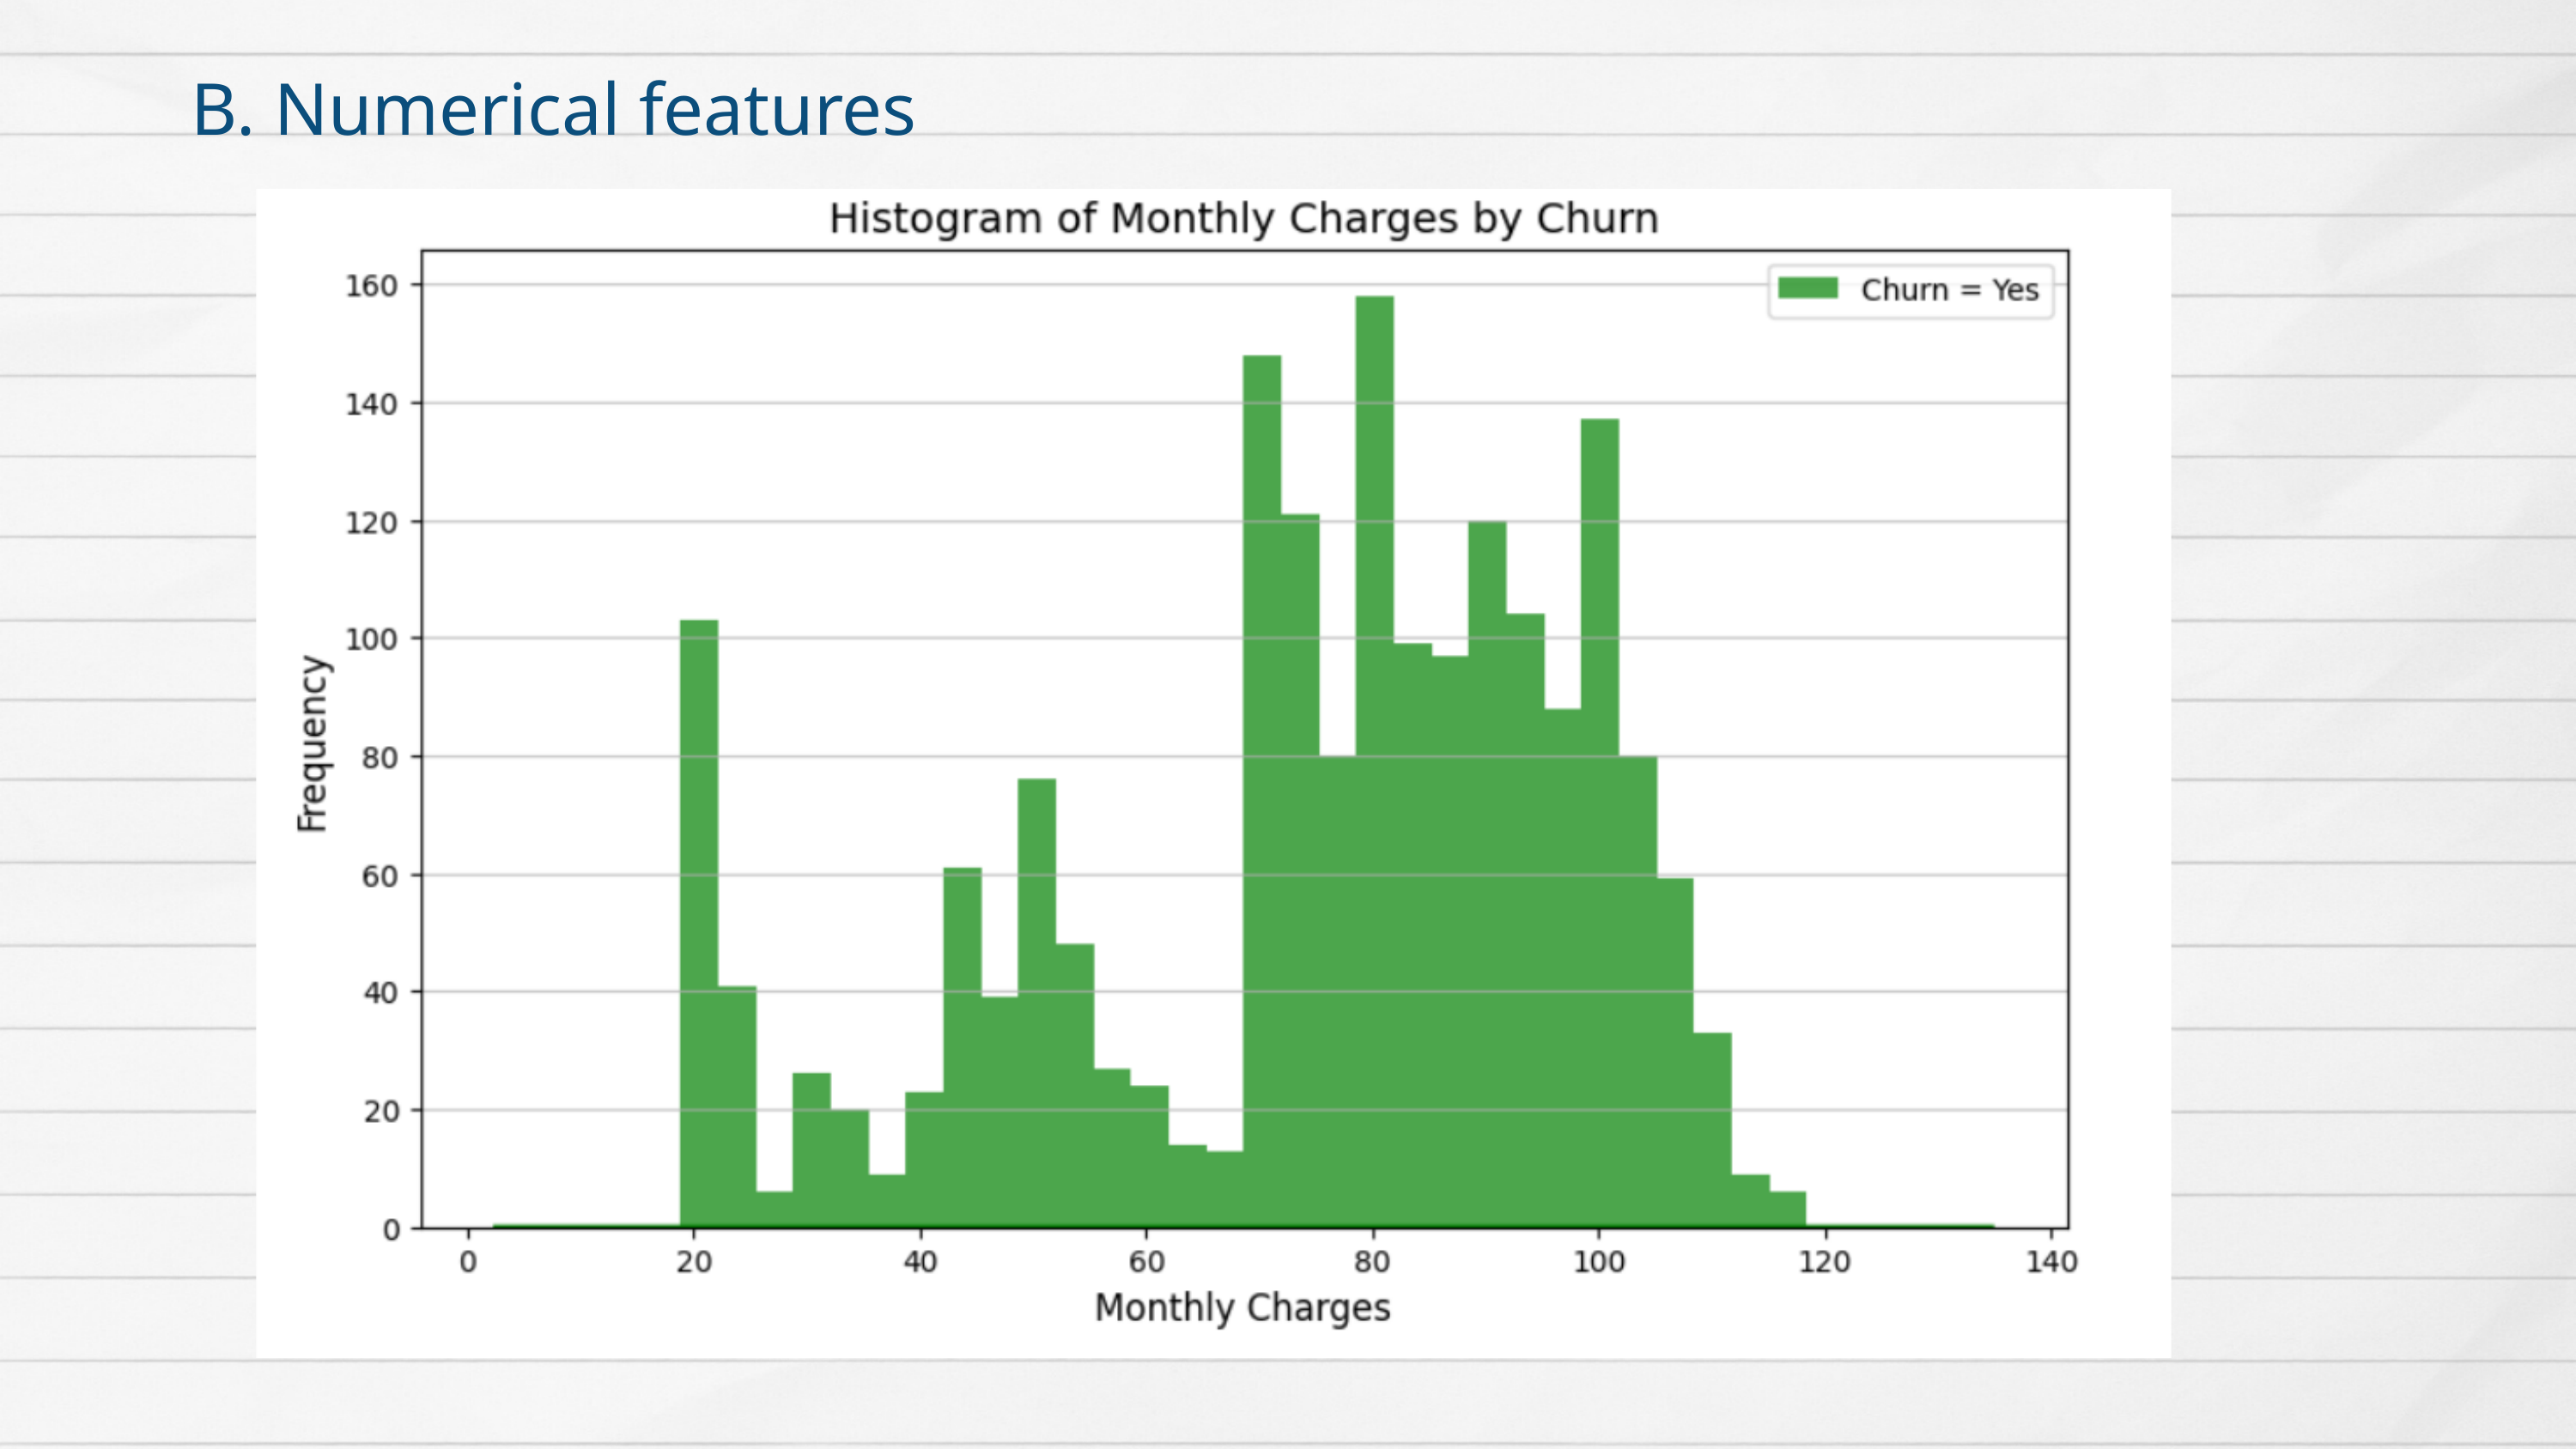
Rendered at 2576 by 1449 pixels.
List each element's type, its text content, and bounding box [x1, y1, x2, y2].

text_box [0, 0, 2576, 1449]
text_box [256, 189, 2172, 1358]
text_box B. Numerical features [144, 49, 963, 149]
